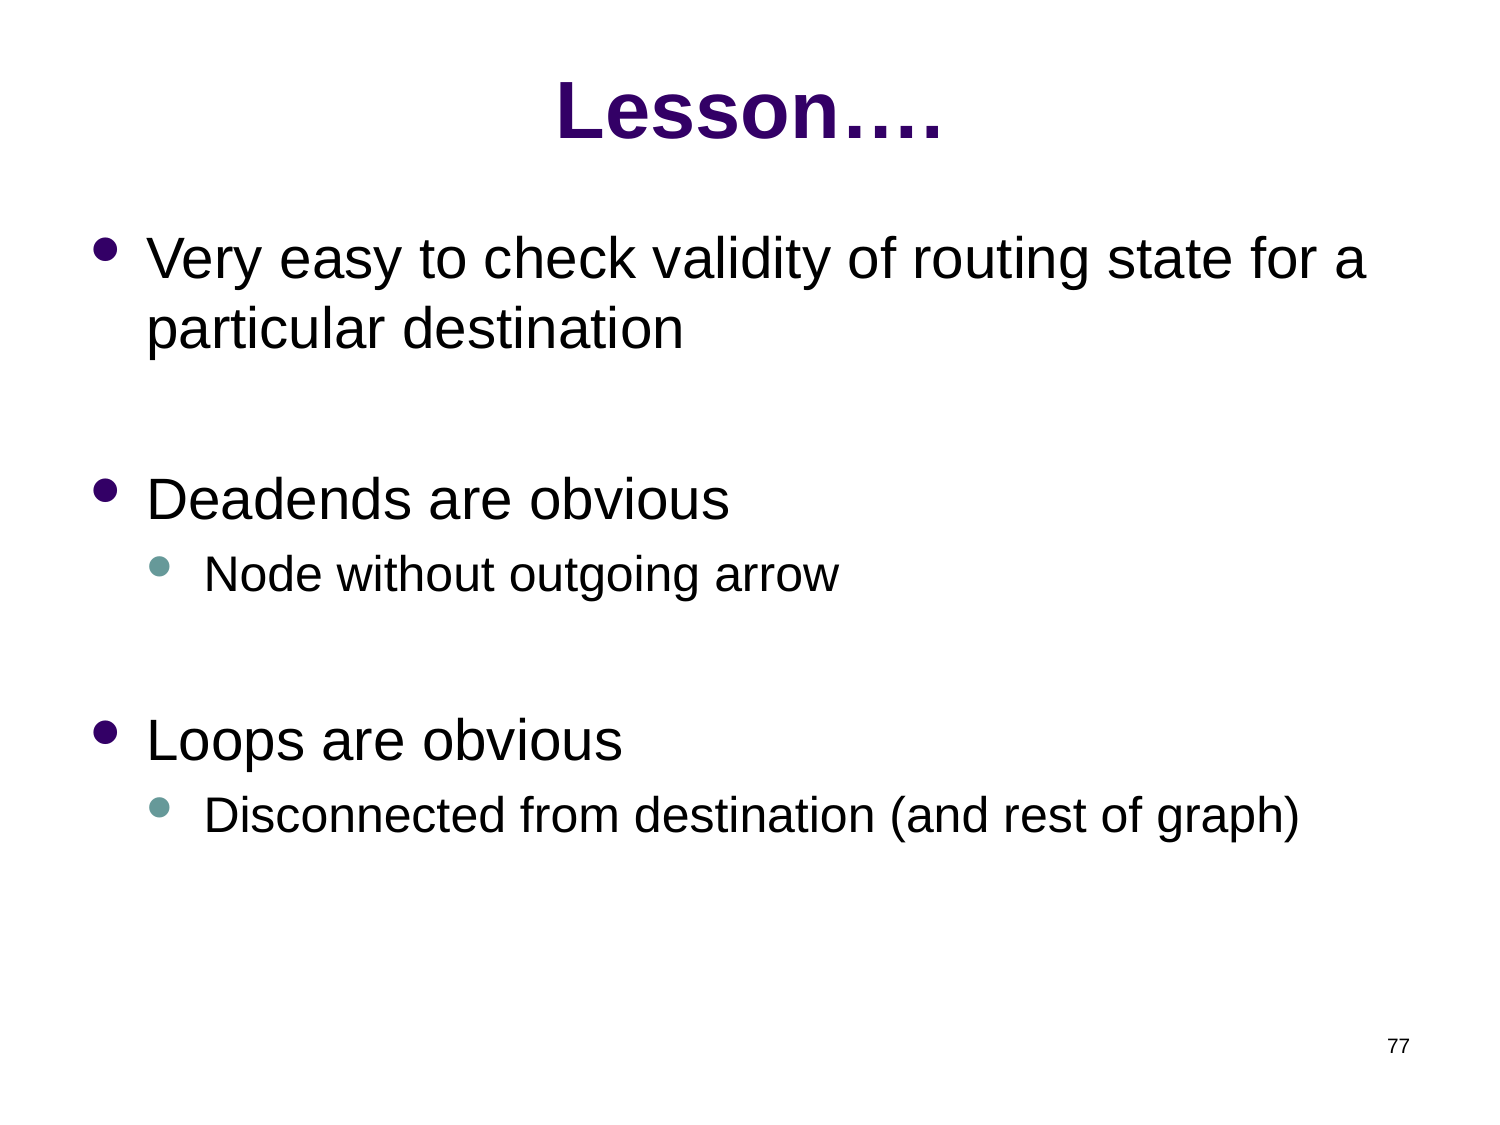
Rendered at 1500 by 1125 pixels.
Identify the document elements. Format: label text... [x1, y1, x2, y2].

slide_number 77 [1074, 1024, 1426, 1101]
title Lesson…. [0, 20, 1500, 163]
list Very easy to check validity of routing state for a particular destination Deadends are obvious Node without outgoing arrow Loops are obvious Disconnected from destination (and rest of graph) [75, 212, 1475, 1006]
